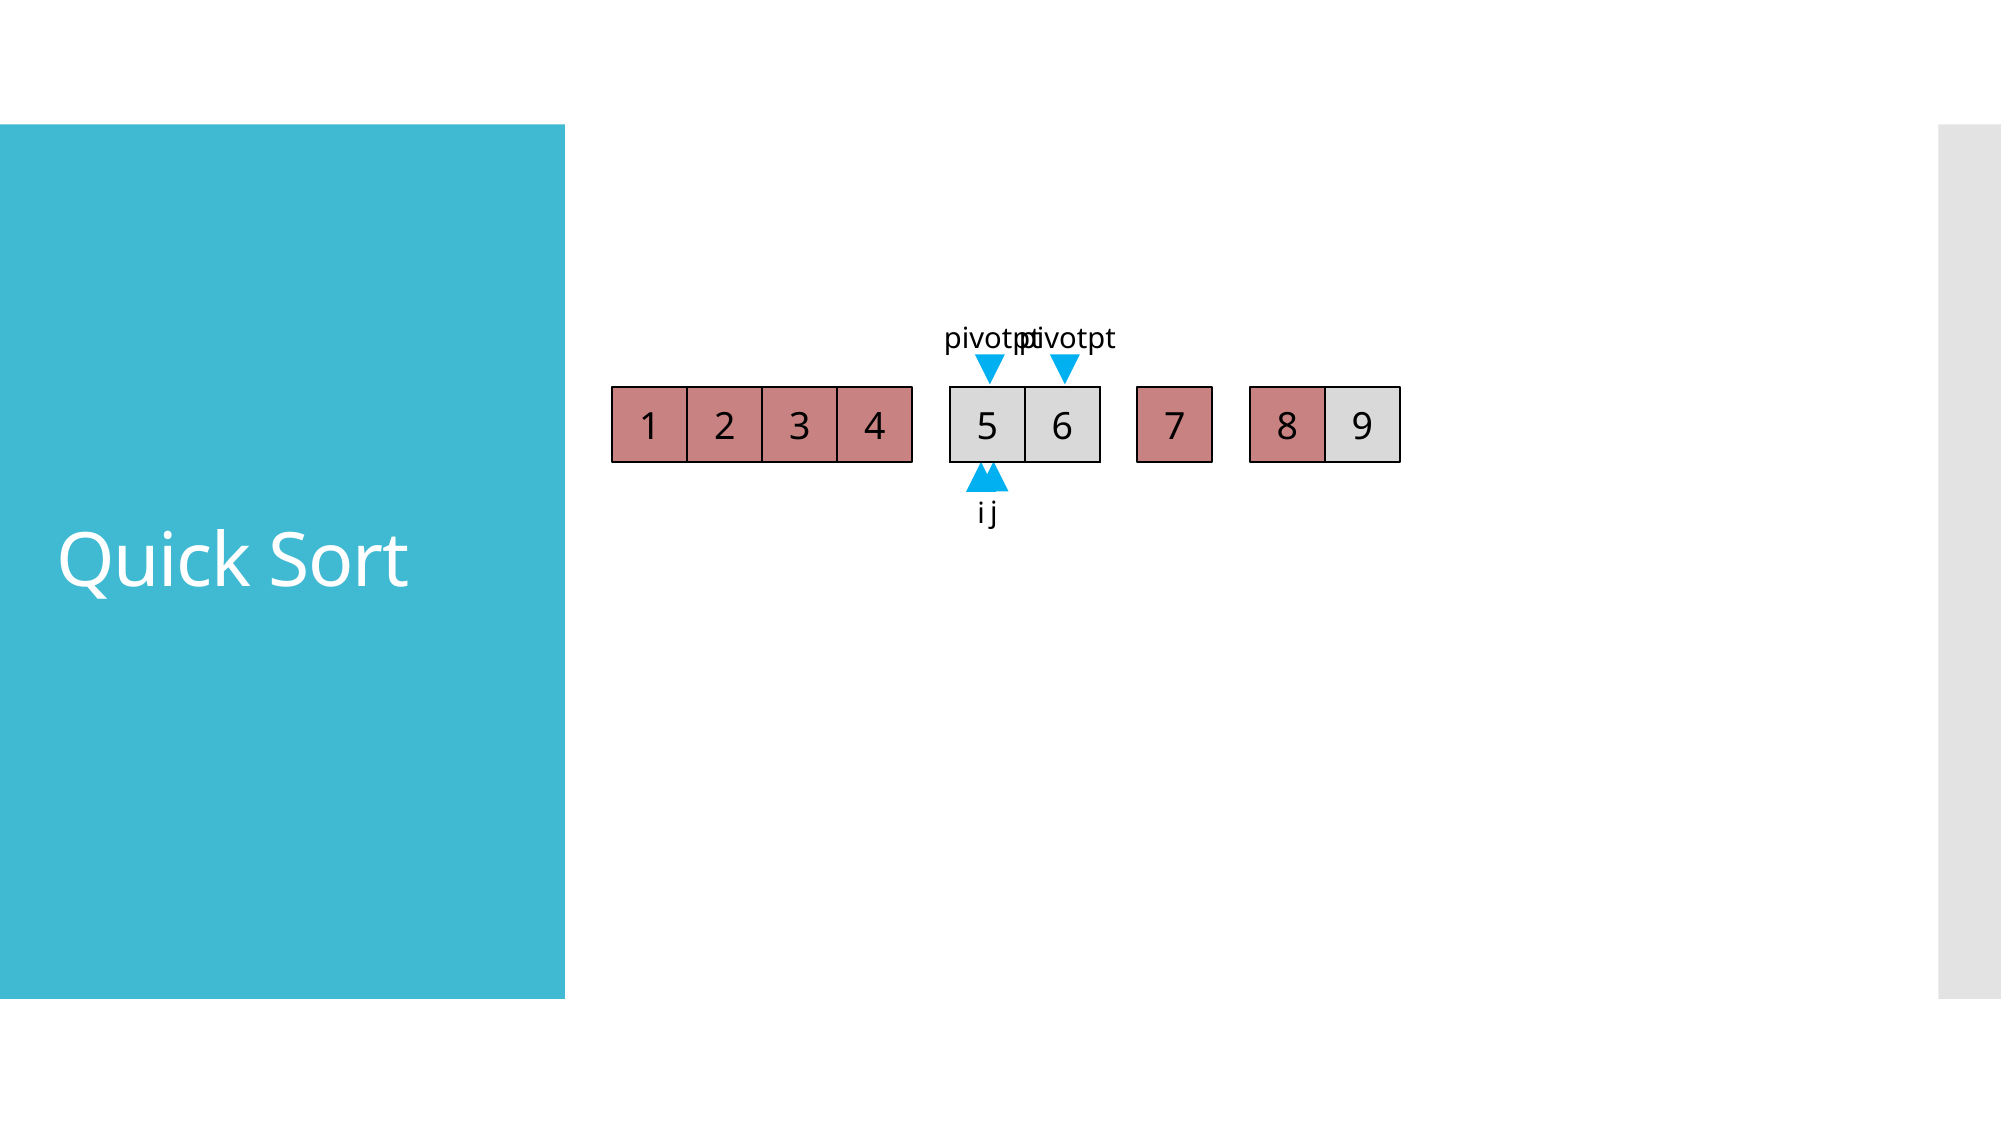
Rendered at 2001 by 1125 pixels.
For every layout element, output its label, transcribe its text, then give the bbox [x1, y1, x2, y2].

text_box 6 [1026, 386, 1101, 463]
text_box 8 [1249, 386, 1324, 463]
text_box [932, 311, 1007, 385]
text_box 3 [762, 386, 837, 463]
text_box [974, 461, 1013, 538]
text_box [962, 461, 974, 538]
title Quick Sort [41, 184, 525, 940]
text_box 5 [949, 386, 1026, 463]
text_box 2 [688, 386, 762, 463]
text_box 1 [612, 386, 688, 463]
text_box 9 [1324, 386, 1401, 463]
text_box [1007, 311, 1127, 385]
text_box 4 [837, 386, 913, 463]
text_box 7 [1137, 386, 1213, 463]
